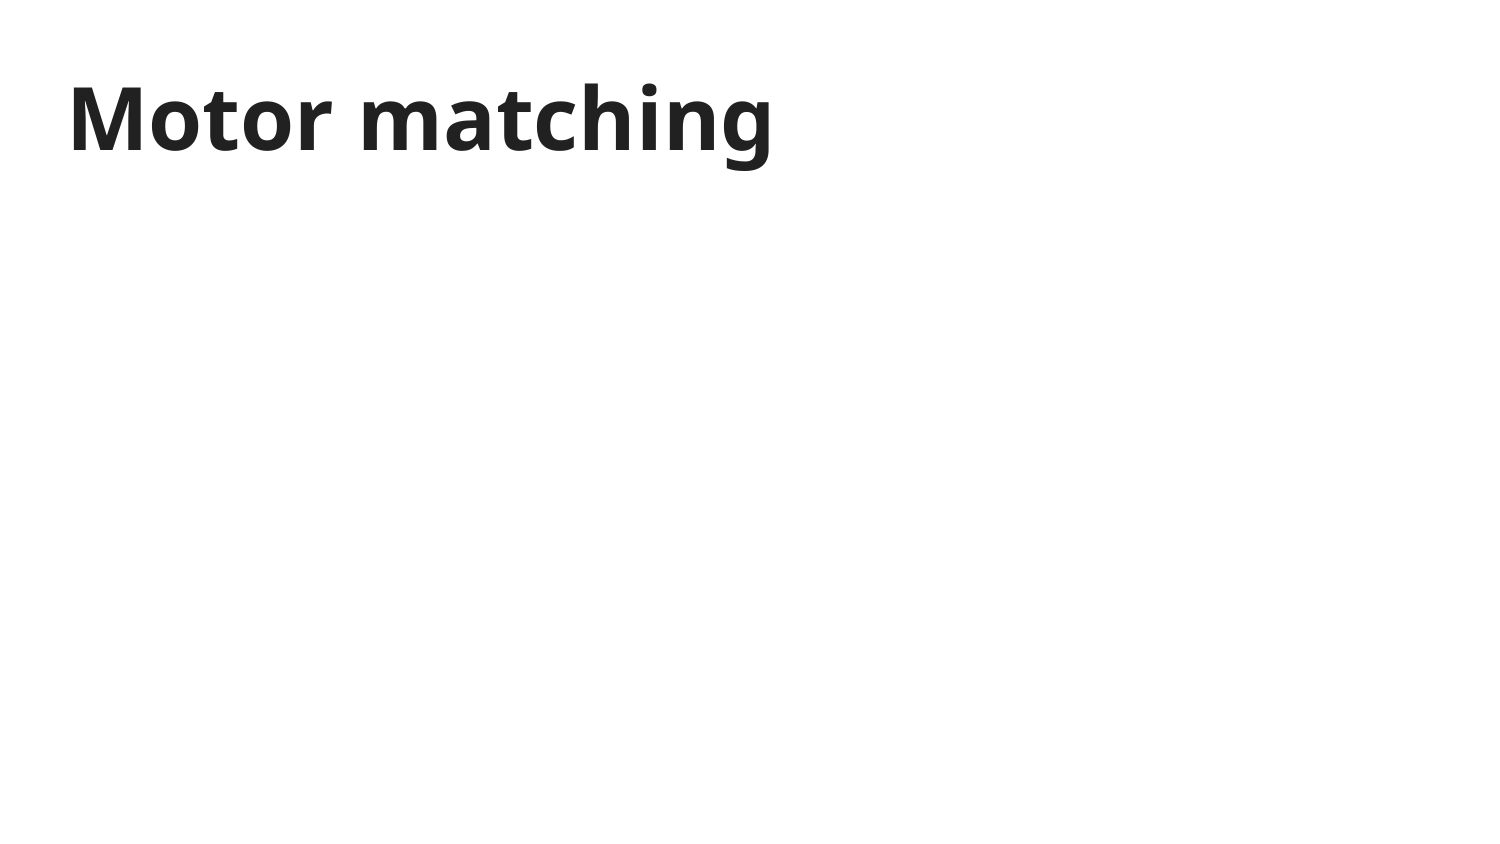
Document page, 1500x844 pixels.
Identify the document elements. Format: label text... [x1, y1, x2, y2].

title Motor matching [51, 48, 1449, 180]
